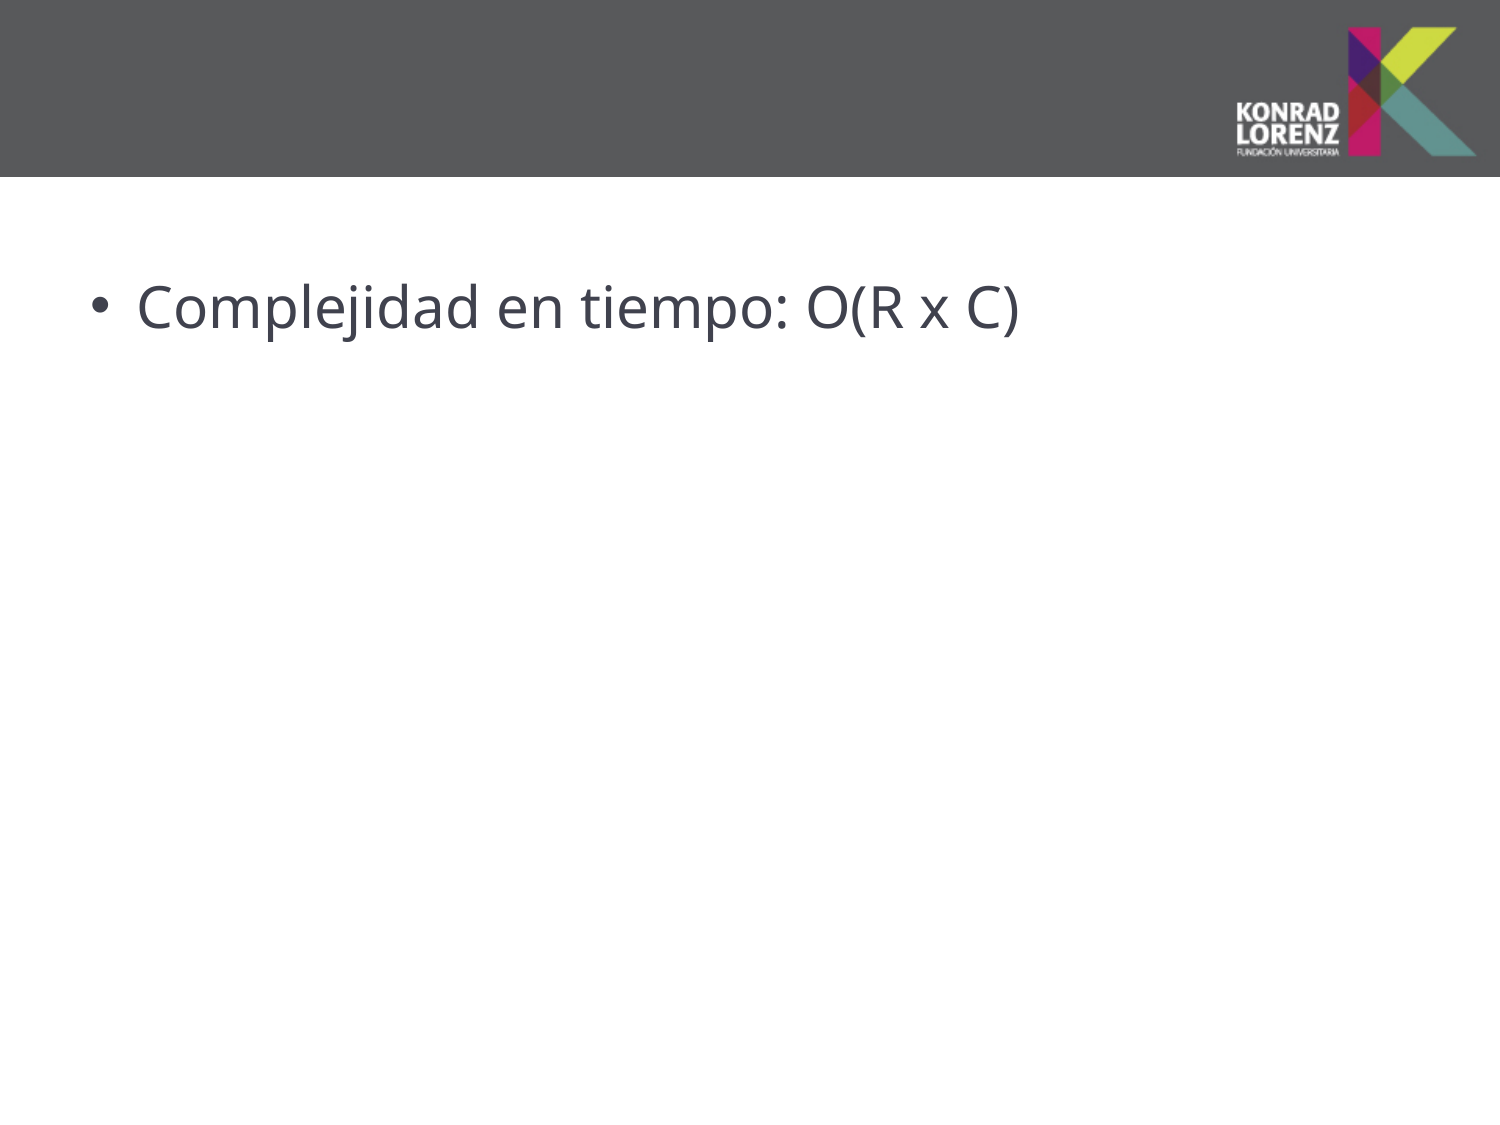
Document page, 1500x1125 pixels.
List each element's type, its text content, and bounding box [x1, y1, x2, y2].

list Complejidad en tiempo: O(R x C) [75, 262, 1425, 1005]
picture [0, 0, 1500, 177]
